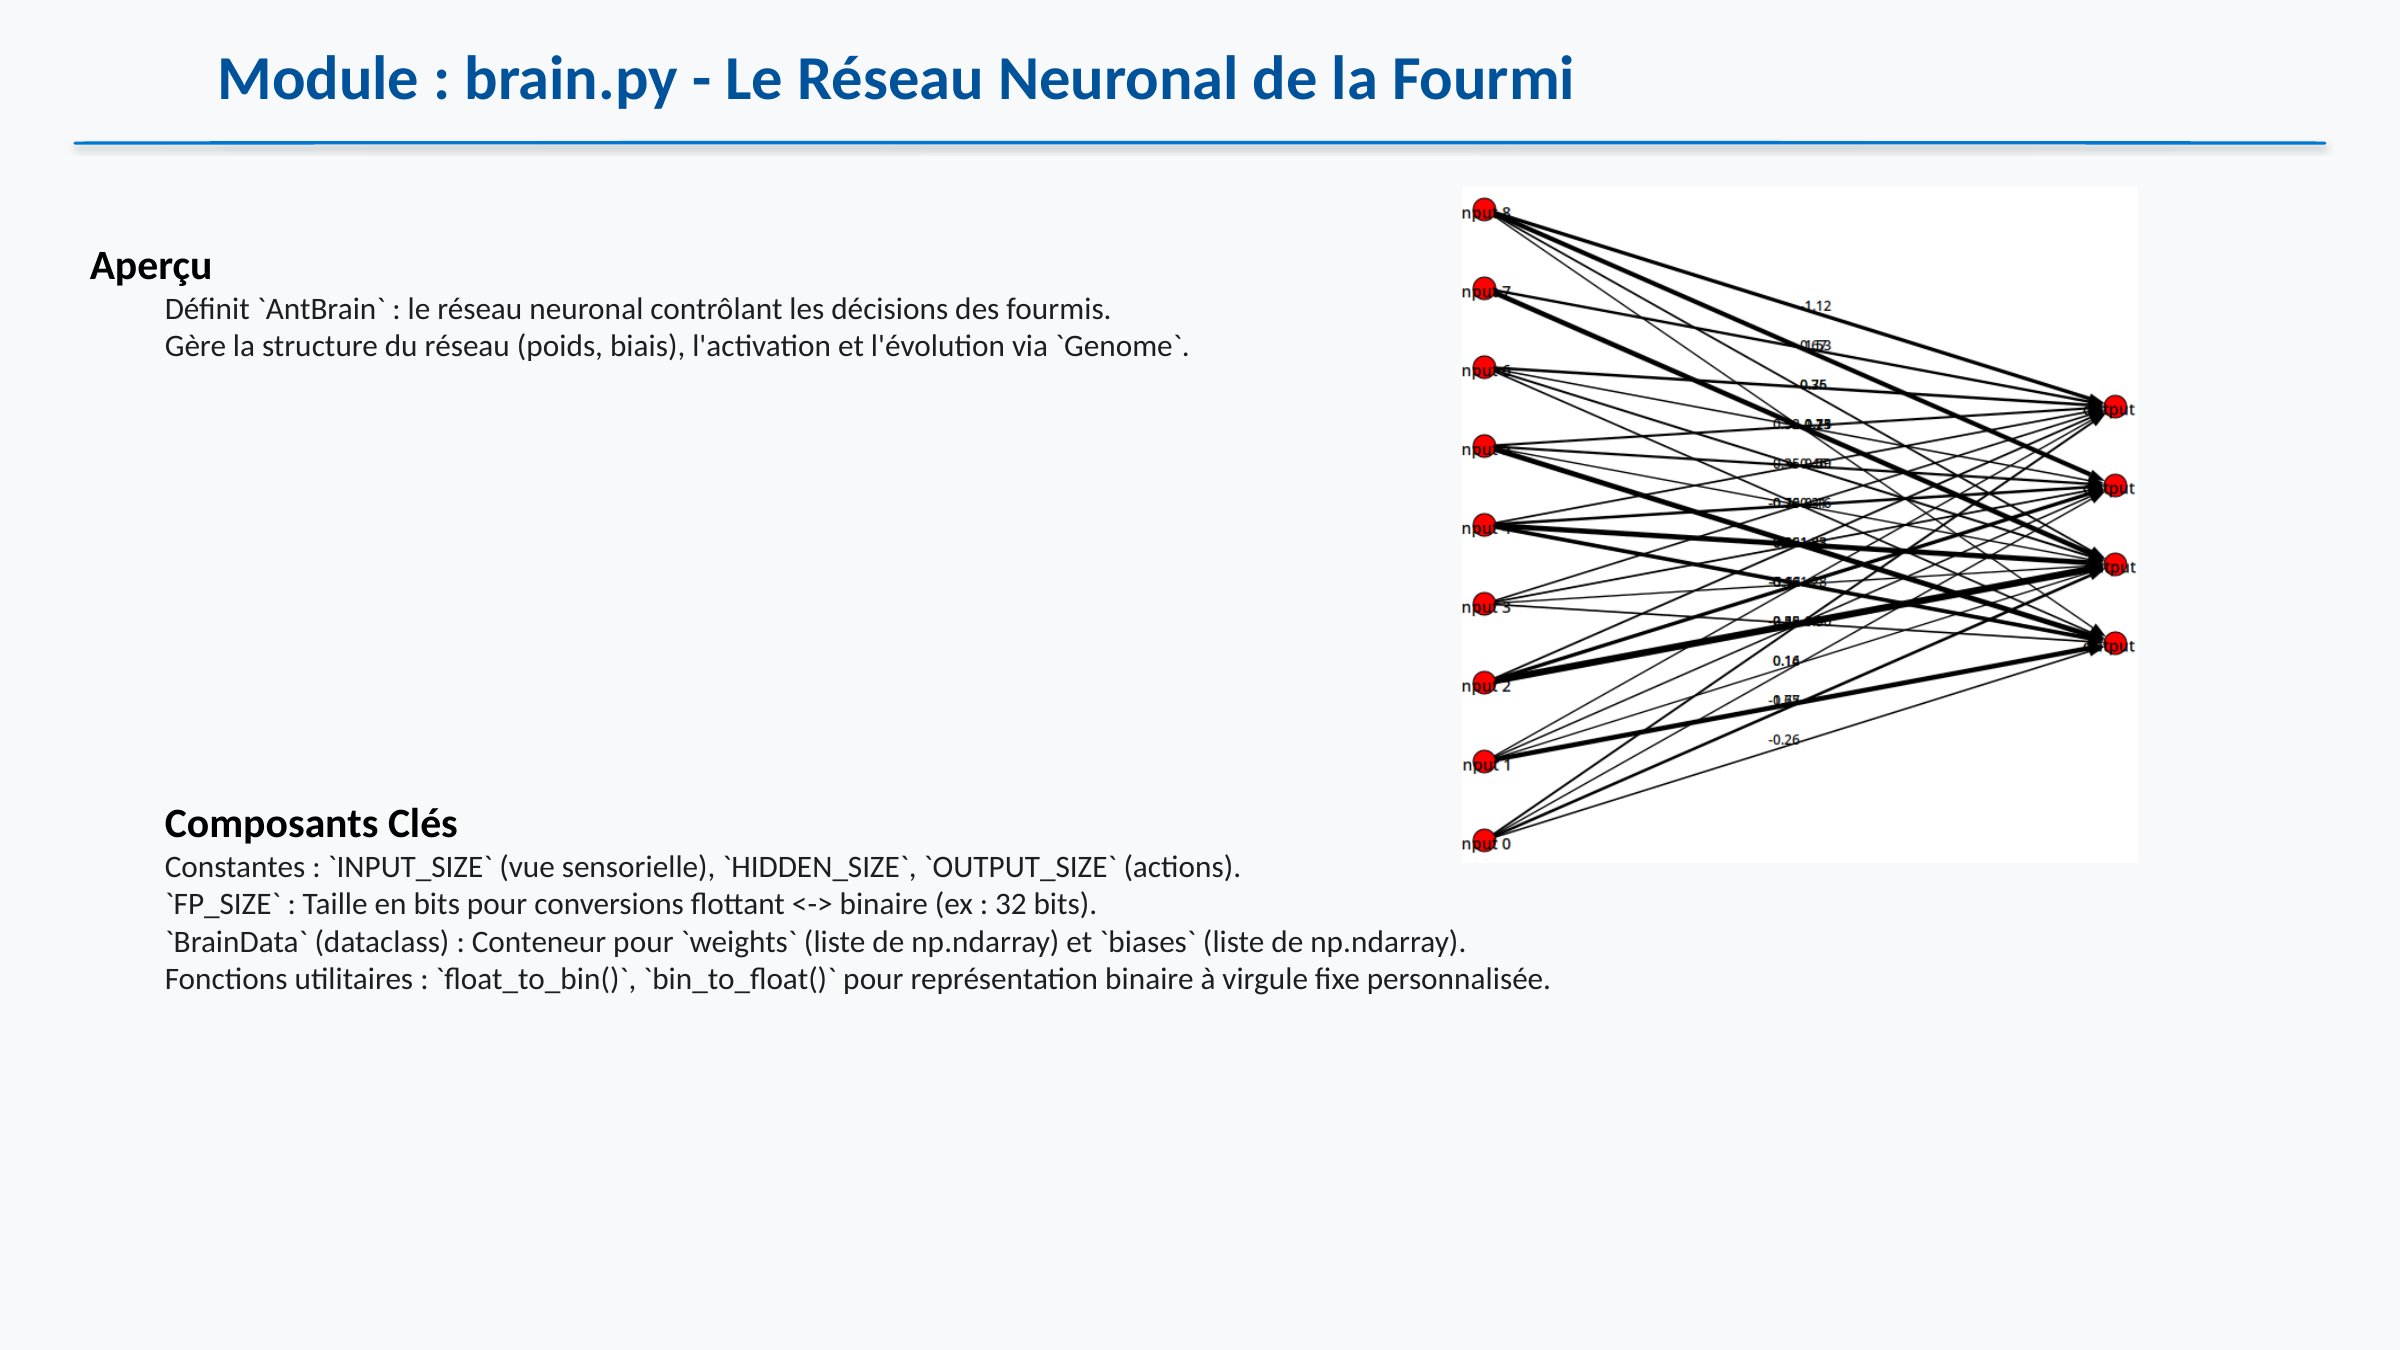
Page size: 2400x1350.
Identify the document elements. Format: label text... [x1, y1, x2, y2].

text_box Module : brain.py - Le Réseau Neuronal de la Fourmi [202, 29, 1593, 120]
text_box Aperçu Définit `AntBrain` : le réseau neuronal contrôlant les décisions des fourmis. Gère la structure du réseau (poids, biais), l'activation et l'évolution via `Genome`. Composants Clés Constantes : `INPUT_SIZE` (vue sensorielle), `HIDDEN_SIZE`, `OUTPUT_SIZE` (actions). `FP_SIZE` : Taille en bits pour conversions flottant <-> binaire (ex : 32 bits). `BrainData` (dataclass) : Conteneur pour `weights` (liste de np.ndarray) et `biases` (liste de np.ndarray). Fonctions utilitaires : `float_to_bin()`, `bin_to_float()` pour représentation binaire à virgule fixe personnalisée. [74, 164, 2325, 1275]
picture [1462, 187, 2138, 863]
